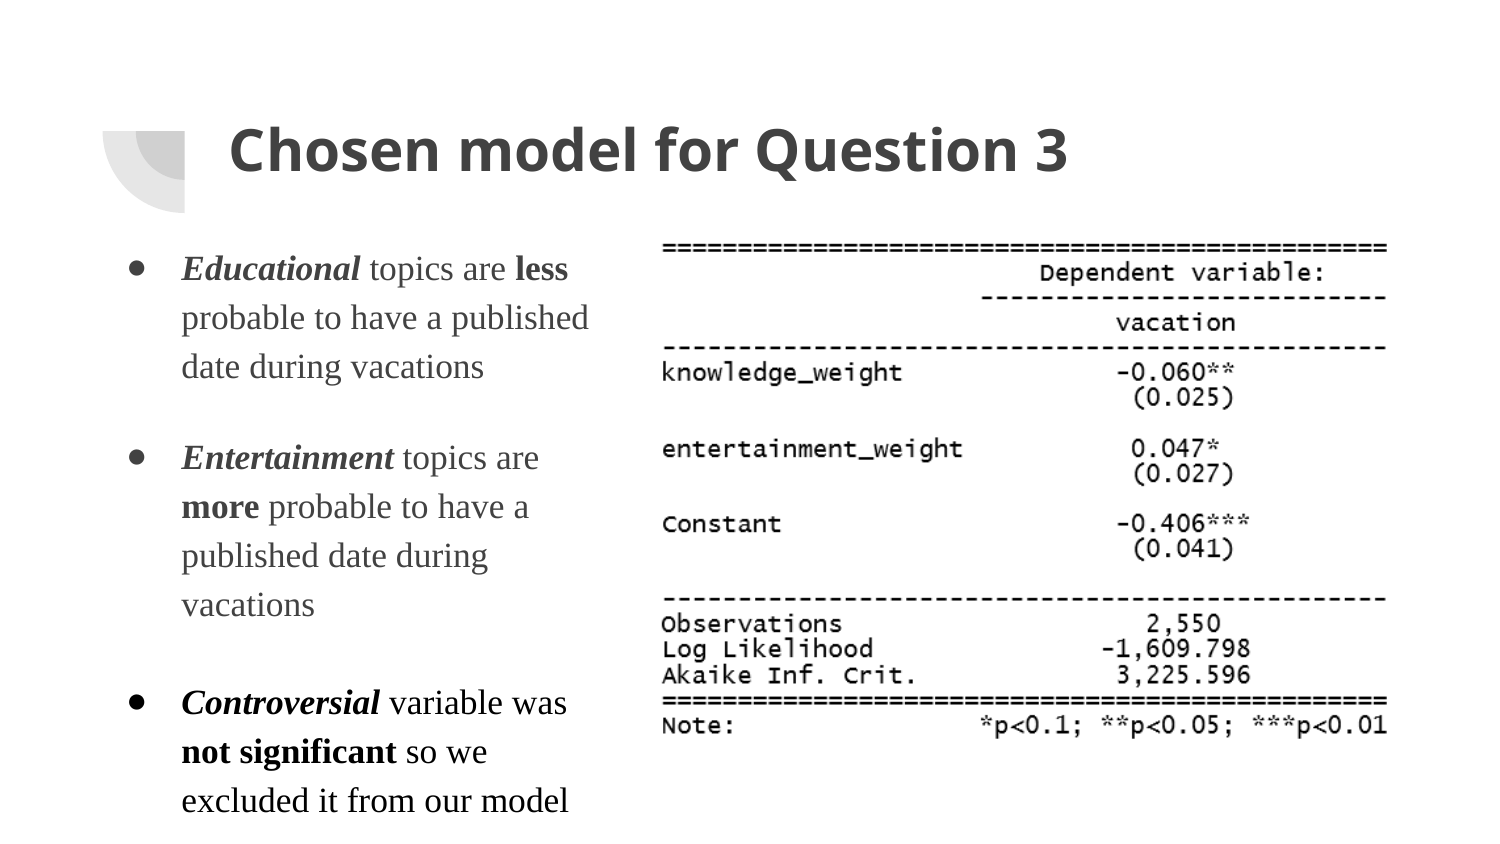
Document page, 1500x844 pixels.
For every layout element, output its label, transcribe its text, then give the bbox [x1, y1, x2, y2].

title Chosen model for Question 3 [213, 98, 1358, 263]
text_box Educational topics are less probable to have a published date during vacations Entertainment topics are more probable to have a published date during vacations Controversial variable was not significant so we excluded it from our model [91, 223, 624, 825]
picture [644, 223, 1408, 756]
